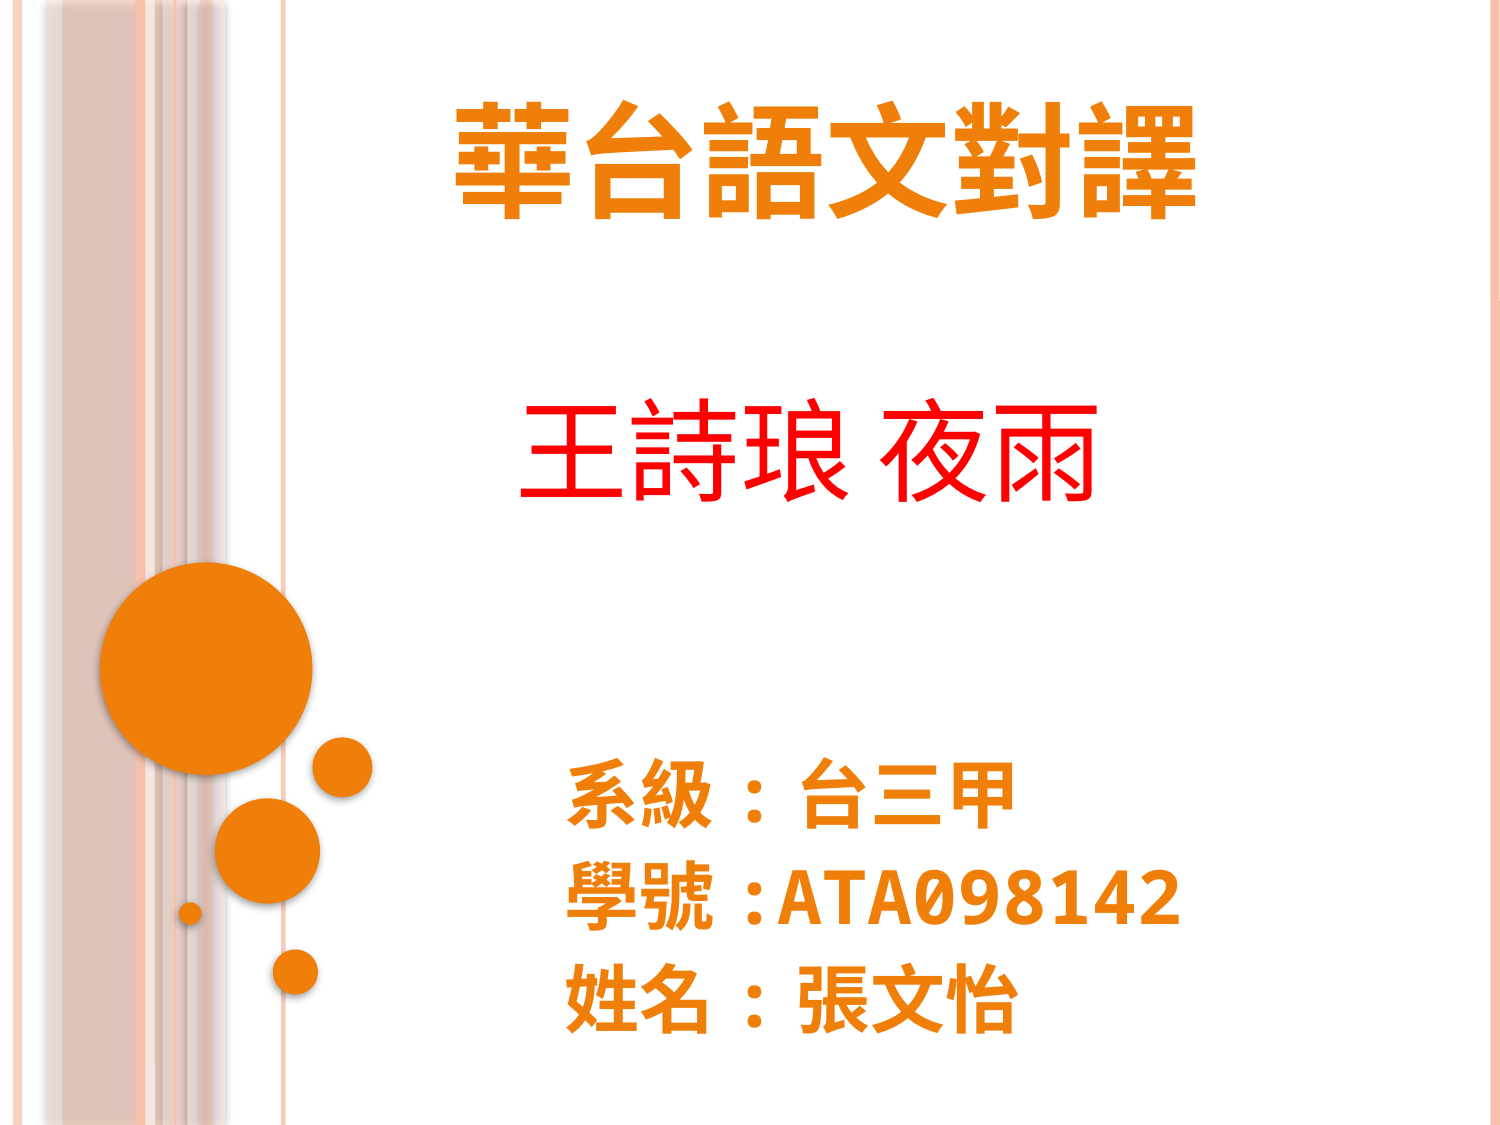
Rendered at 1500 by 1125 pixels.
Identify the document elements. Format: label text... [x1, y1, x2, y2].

title 華台語文對譯 [150, 0, 1500, 242]
text_box 王詩琅 夜雨 [312, 373, 1306, 524]
subtitle 系級:台三甲 學號:ATA098142 姓名:張文怡 [548, 739, 1500, 1003]
